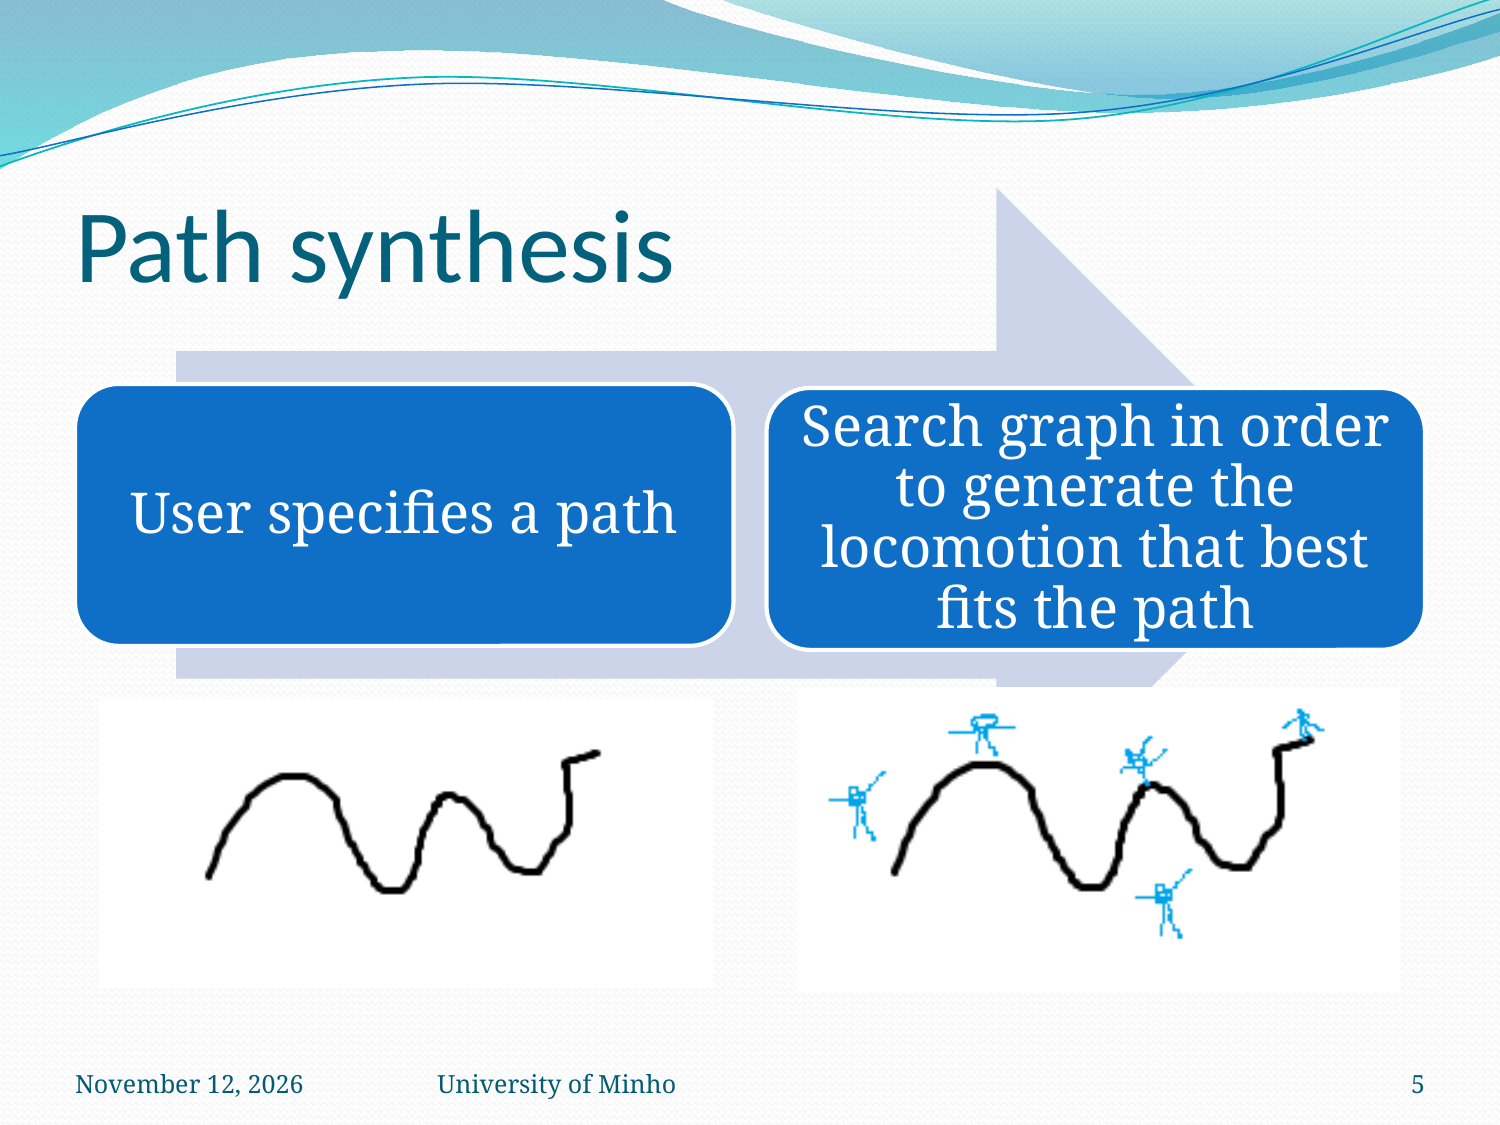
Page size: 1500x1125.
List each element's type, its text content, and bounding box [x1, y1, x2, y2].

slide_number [75, 1042, 425, 1103]
picture [796, 687, 1401, 992]
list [74, 187, 1426, 843]
picture [99, 699, 713, 988]
title Path synthesis [75, 115, 1425, 187]
slide_number 5 [1299, 1042, 1425, 1103]
footer University of Minho [437, 1042, 988, 1103]
